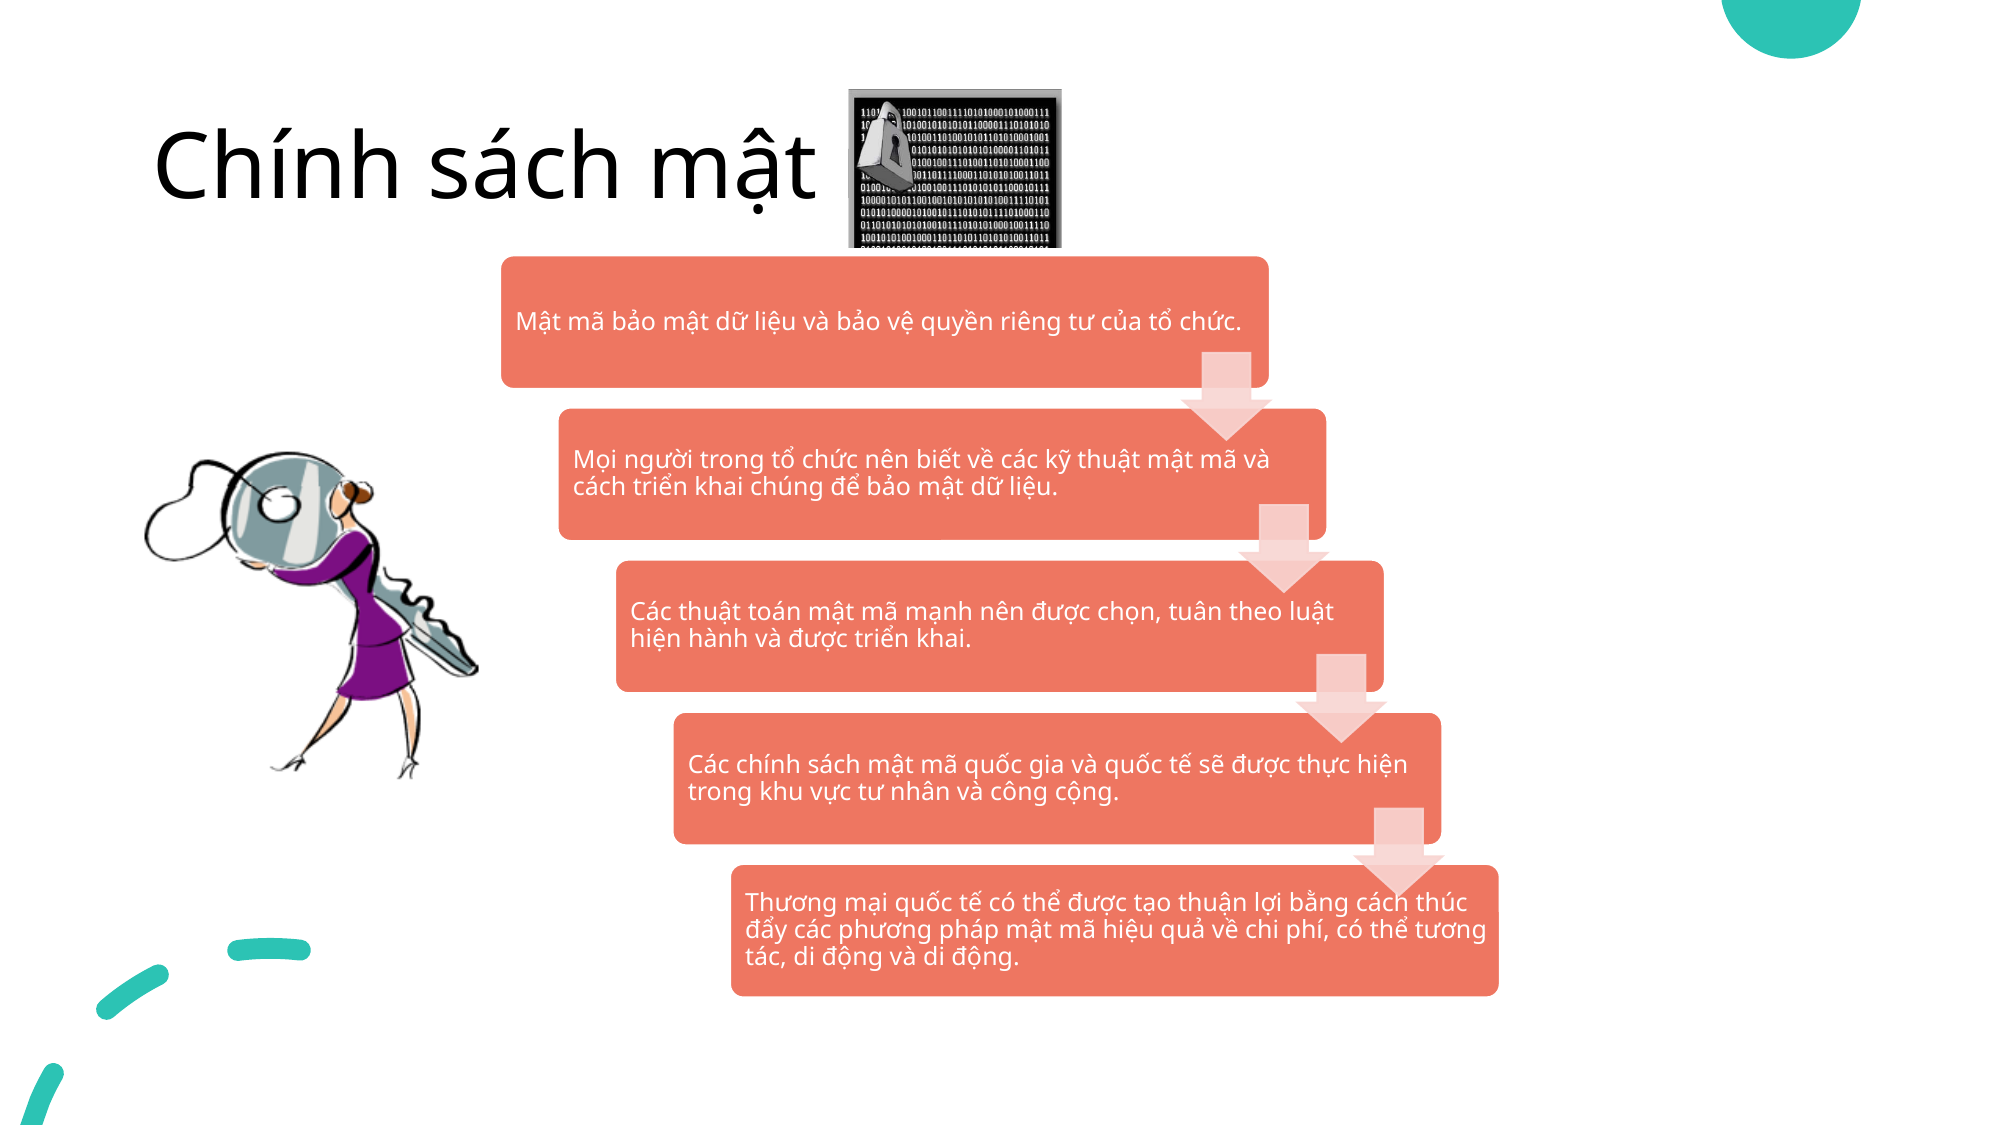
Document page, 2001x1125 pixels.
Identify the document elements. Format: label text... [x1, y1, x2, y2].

text_box [848, 89, 1062, 248]
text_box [500, 255, 1500, 998]
title Chính sách mật mã [137, 59, 1863, 278]
picture [137, 427, 482, 795]
